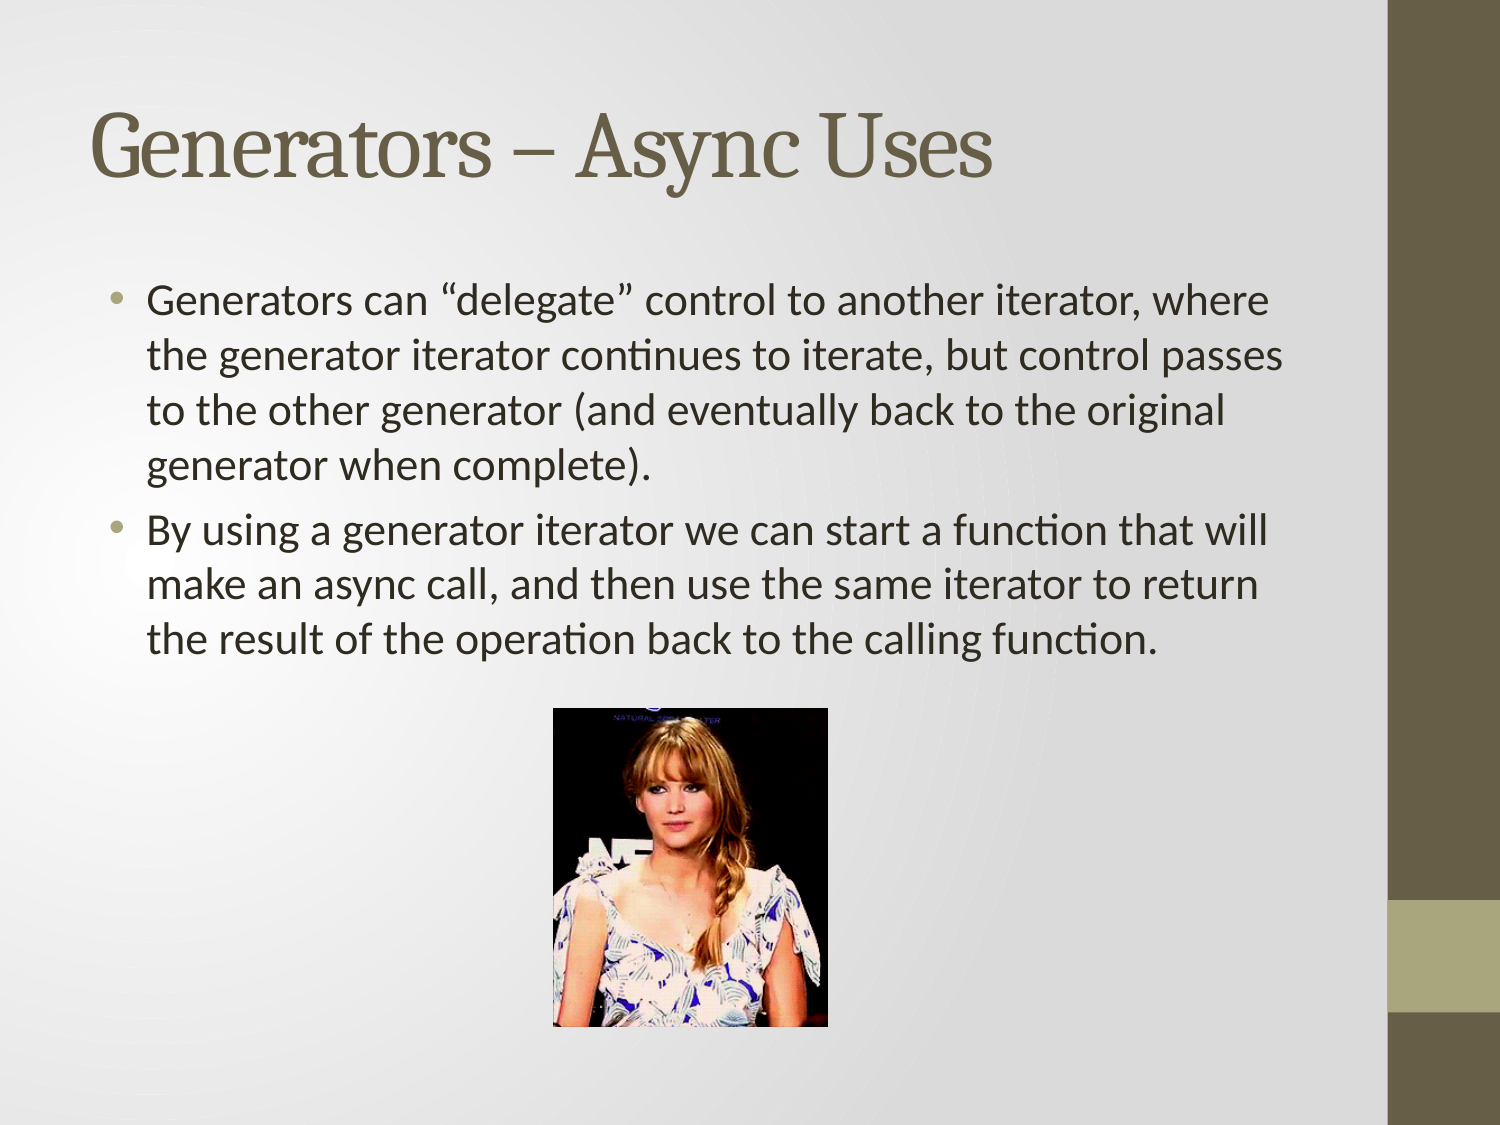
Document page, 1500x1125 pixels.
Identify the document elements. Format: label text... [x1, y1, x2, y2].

list Generators can “delegate” control to another iterator, where the generator iterator continues to iterate, but control passes to the other generator (and eventually back to the original generator when complete). By using a generator iterator we can start a function that will make an async call, and then use the same iterator to return the result of the operation back to the calling function. [75, 262, 1325, 1050]
title Generators – Async Uses [75, 45, 1325, 233]
picture [437, 708, 944, 1027]
